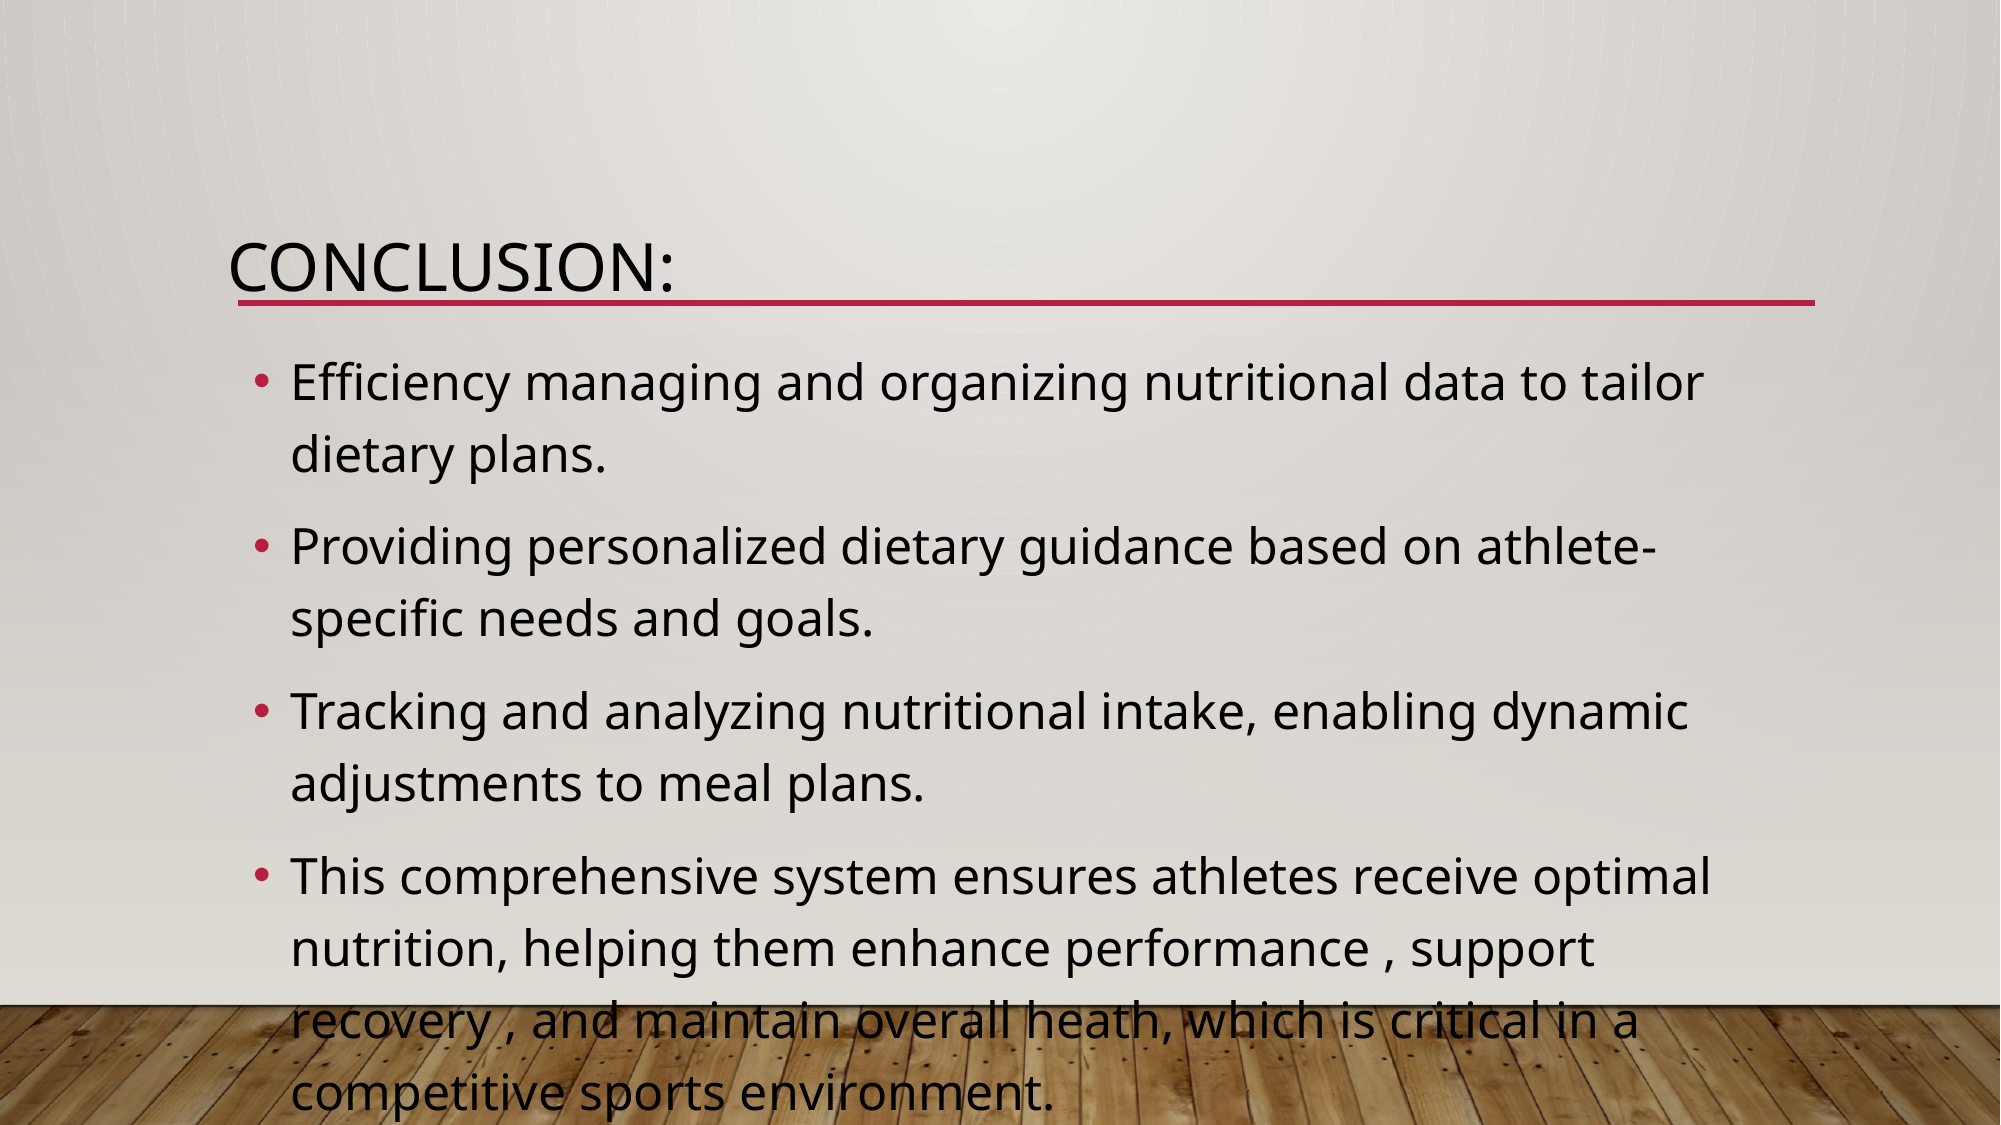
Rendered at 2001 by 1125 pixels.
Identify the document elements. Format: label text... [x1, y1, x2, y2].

title conclusion: [212, 225, 1788, 331]
list Efficiency managing and organizing nutritional data to tailor dietary plans. Providing personalized dietary guidance based on athlete-specific needs and goals. Tracking and analyzing nutritional intake, enabling dynamic adjustments to meal plans. This comprehensive system ensures athletes receive optimal nutrition, helping them enhance performance , support recovery , and maintain overall heath, which is critical in a competitive sports environment. [238, 330, 1814, 897]
picture [0, 1005, 2000, 1125]
